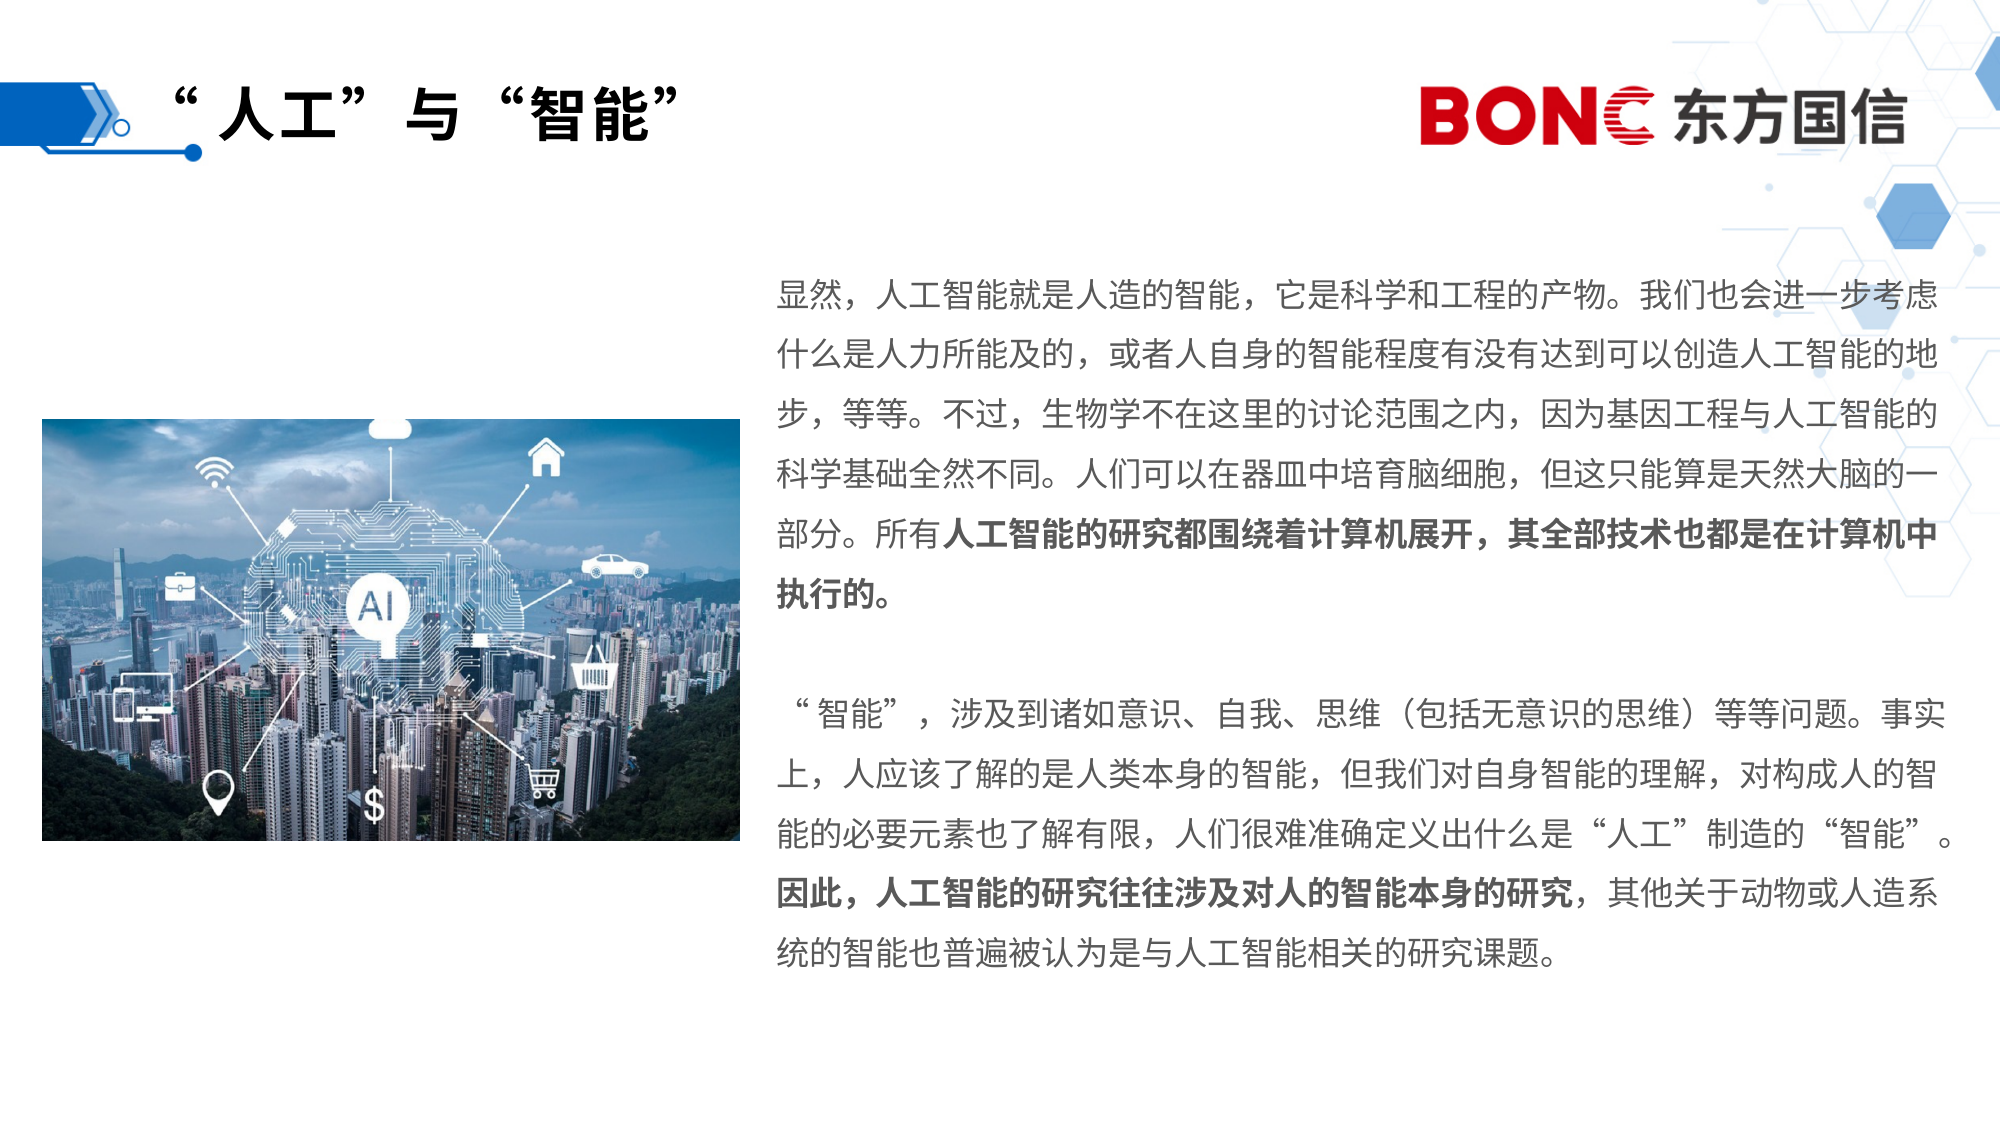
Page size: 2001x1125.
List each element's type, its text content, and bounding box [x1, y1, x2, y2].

picture [0, 0, 2000, 1125]
text_box “人工”与“智能” [124, 59, 1905, 166]
text_box 显然，人工智能就是人造的智能，它是科学和工程的产物。我们也会进一步考虑什么是人力所能及的，或者人自身的智能程度有没有达到可以创造人工智能的地步，等等。不过，生物学不在这里的讨论范围之内，因为基因工程与人工智能的科学基础全然不同。人们可以在器皿中培育脑细胞，但这只能算是天然大脑的一部分。所有人工智能的研究都围绕着计算机展开，其全部技术也都是在计算机中执行的。 “智能”，涉及到诸如意识、自我、思维（包括无意识的思维）等等问题。事实上，人应该了解的是人类本身的智能，但我们对自身智能的理解，对构成人的智能的必要元素也了解有限，人们很难准确定义出什么是“人工”制造的“智能”。因此，人工智能的研究往往涉及对人的智能本身的研究，其他关于动物或人造系统的智能也普遍被认为是与人工智能相关的研究课题。 [761, 246, 1973, 980]
